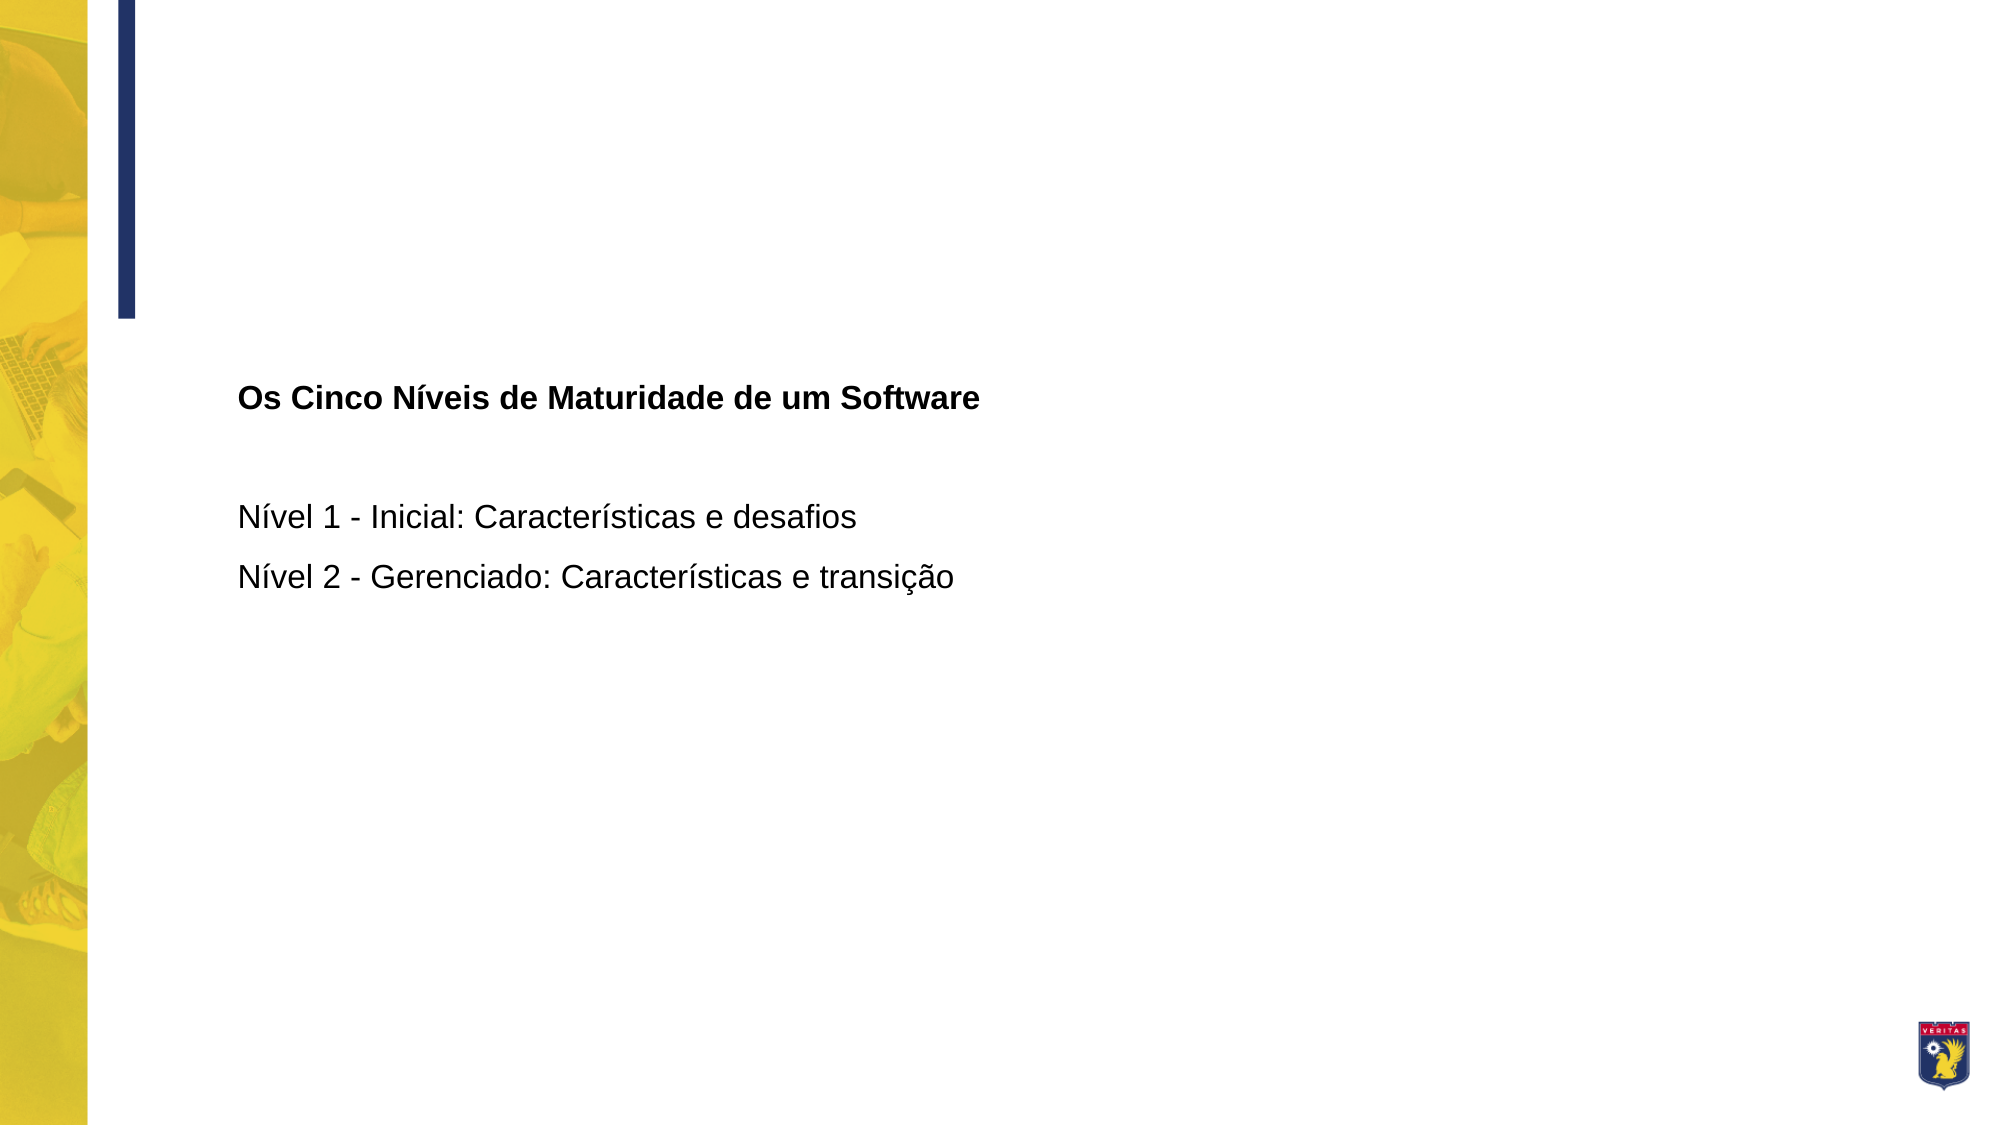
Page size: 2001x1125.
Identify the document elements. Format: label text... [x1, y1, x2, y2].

text_box Os Cinco Níveis de Maturidade de um Software Nível 1 - Inicial: Características e desafios Nível 2 - Gerenciado: Características e transição [222, 348, 1284, 975]
picture [0, 0, 2001, 1125]
text_box [117, 0, 136, 320]
